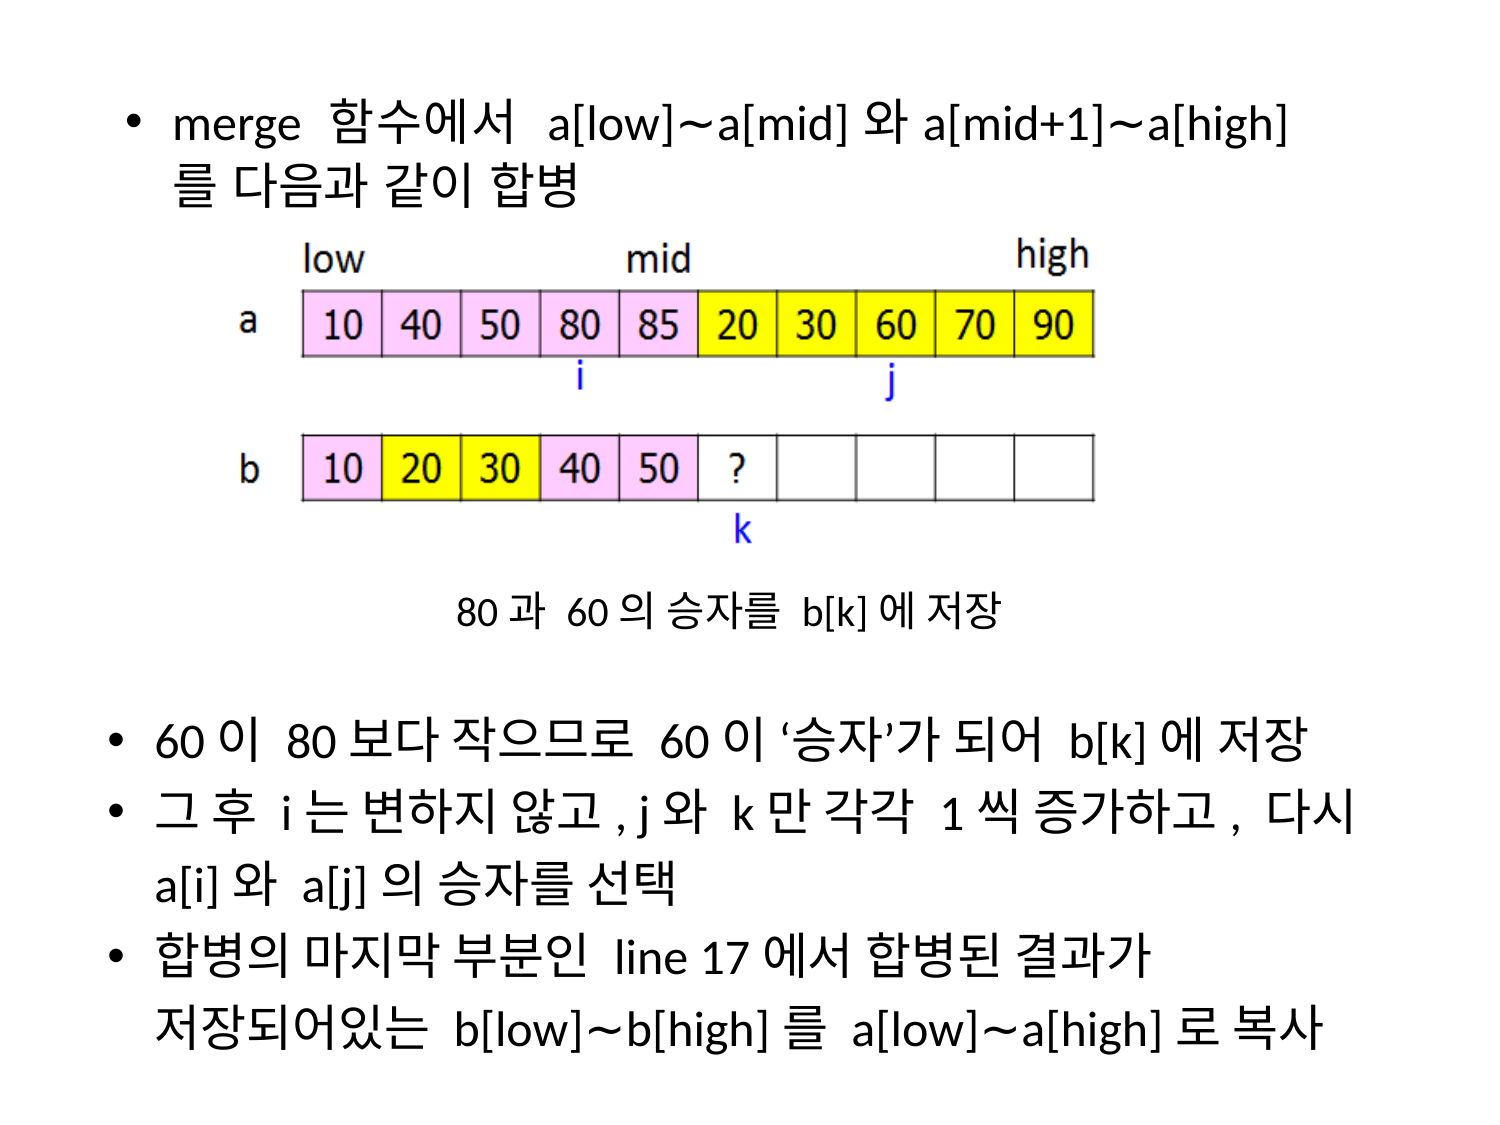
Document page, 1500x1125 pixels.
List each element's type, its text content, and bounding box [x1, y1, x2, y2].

text_box 60이 80보다 작으므로 60이 ‘승자’가 되어 b[k]에 저장 그 후 i는 변하지 않고, j와 k만 각각 1씩 증가하고, 다시 a[i]와 a[j]의 승자를 선택 합병의 마지막 부분인 line 17에서 합병된 결과가 저장되어있는 b[low]∼b[high]를 a[low]∼a[high]로 복사 [92, 689, 1454, 1065]
picture [224, 233, 1102, 550]
text_box 80과 60의 승자를 b[k]에 저장 [441, 577, 1019, 643]
text_box merge 함수에서 a[low]∼a[mid]와a[mid+1]∼a[high]를 다음과 같이 합병 [110, 78, 1317, 222]
